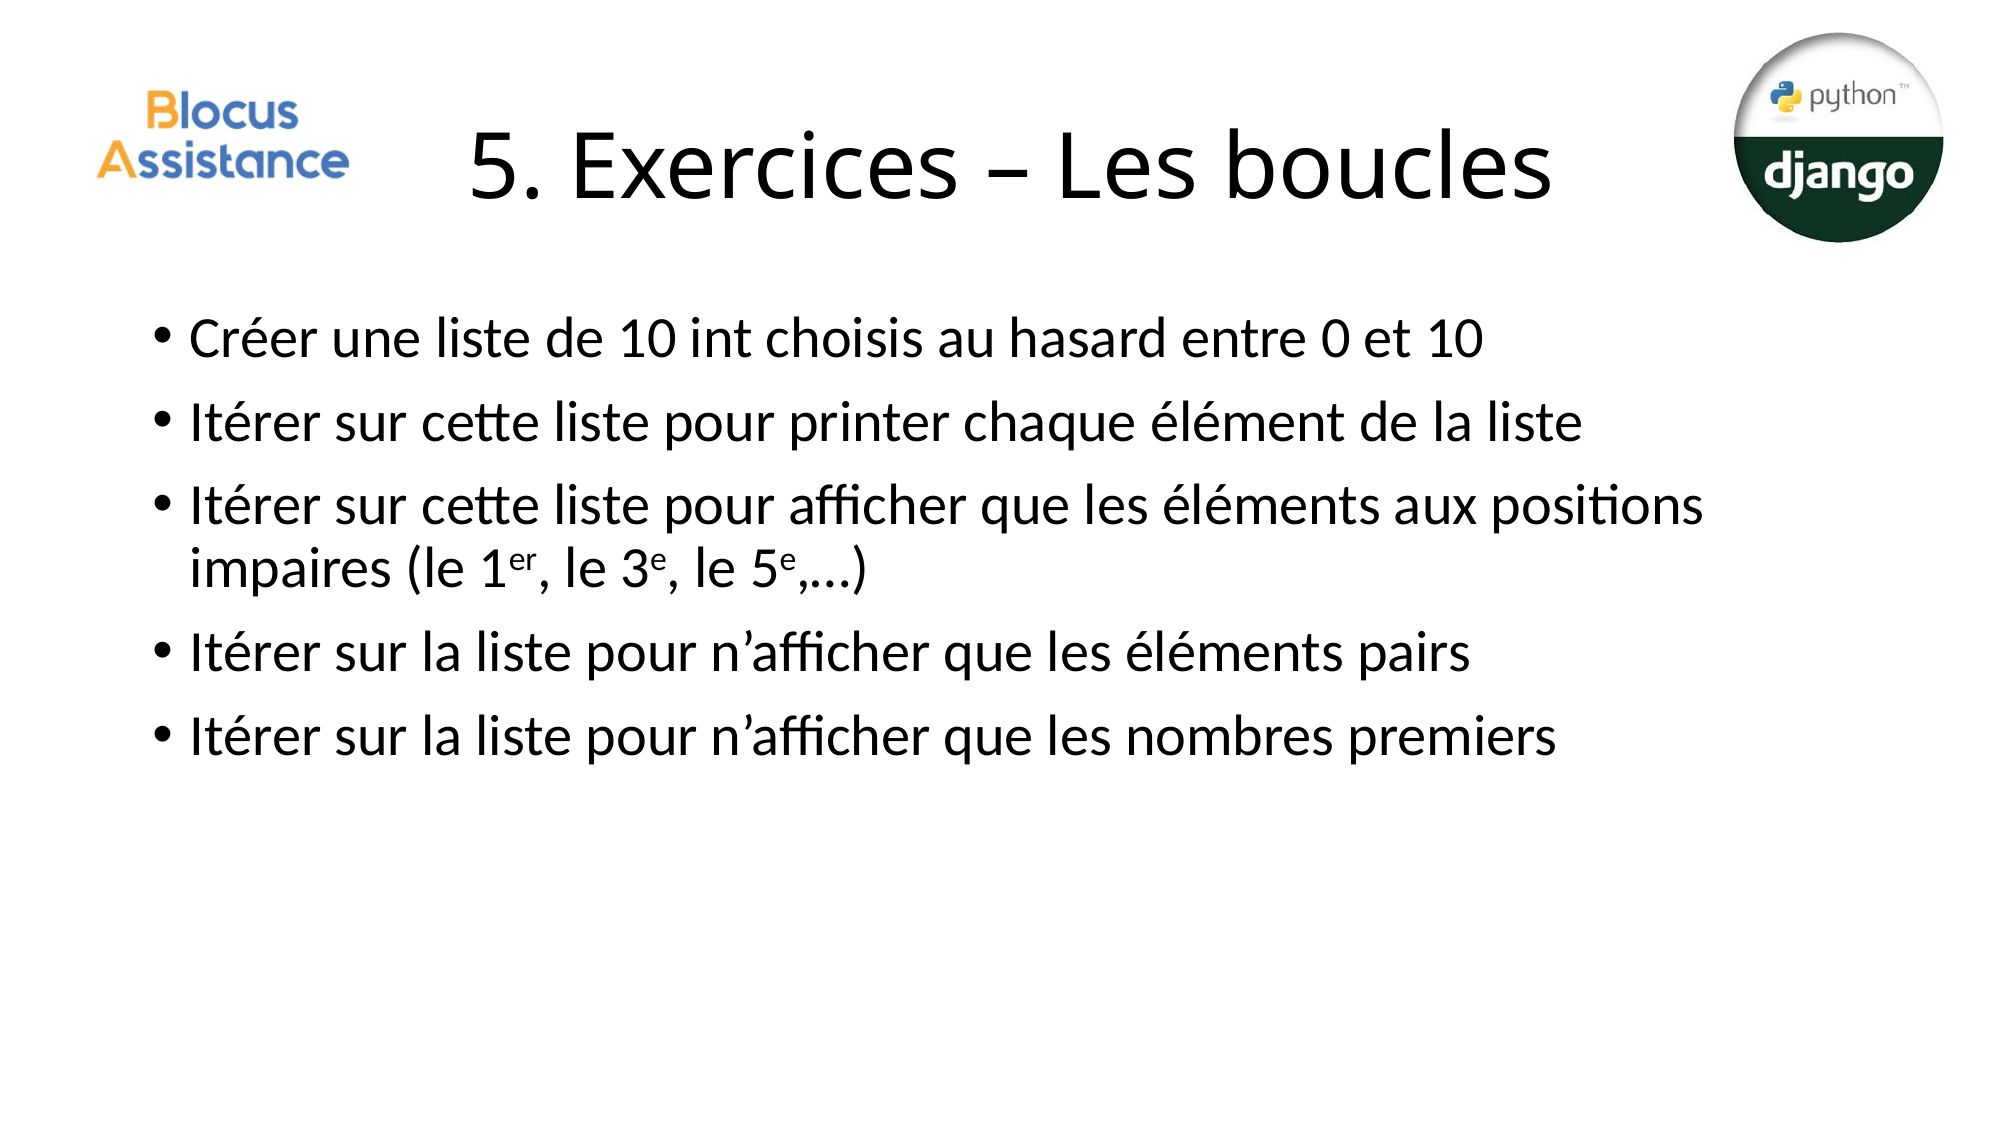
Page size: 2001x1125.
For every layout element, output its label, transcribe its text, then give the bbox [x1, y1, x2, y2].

list Créer une liste de 10 int choisis au hasard entre 0 et 10 Itérer sur cette liste pour printer chaque élément de la liste Itérer sur cette liste pour afficher que les éléments aux positions impaires (le 1er, le 3e, le 5e,…) Itérer sur la liste pour n’afficher que les éléments pairs Itérer sur la liste pour n’afficher que les nombres premiers [137, 299, 1863, 1014]
title 5. Exercices – Les boucles [452, 59, 1863, 278]
picture [1732, 32, 1945, 245]
picture [82, 0, 360, 278]
